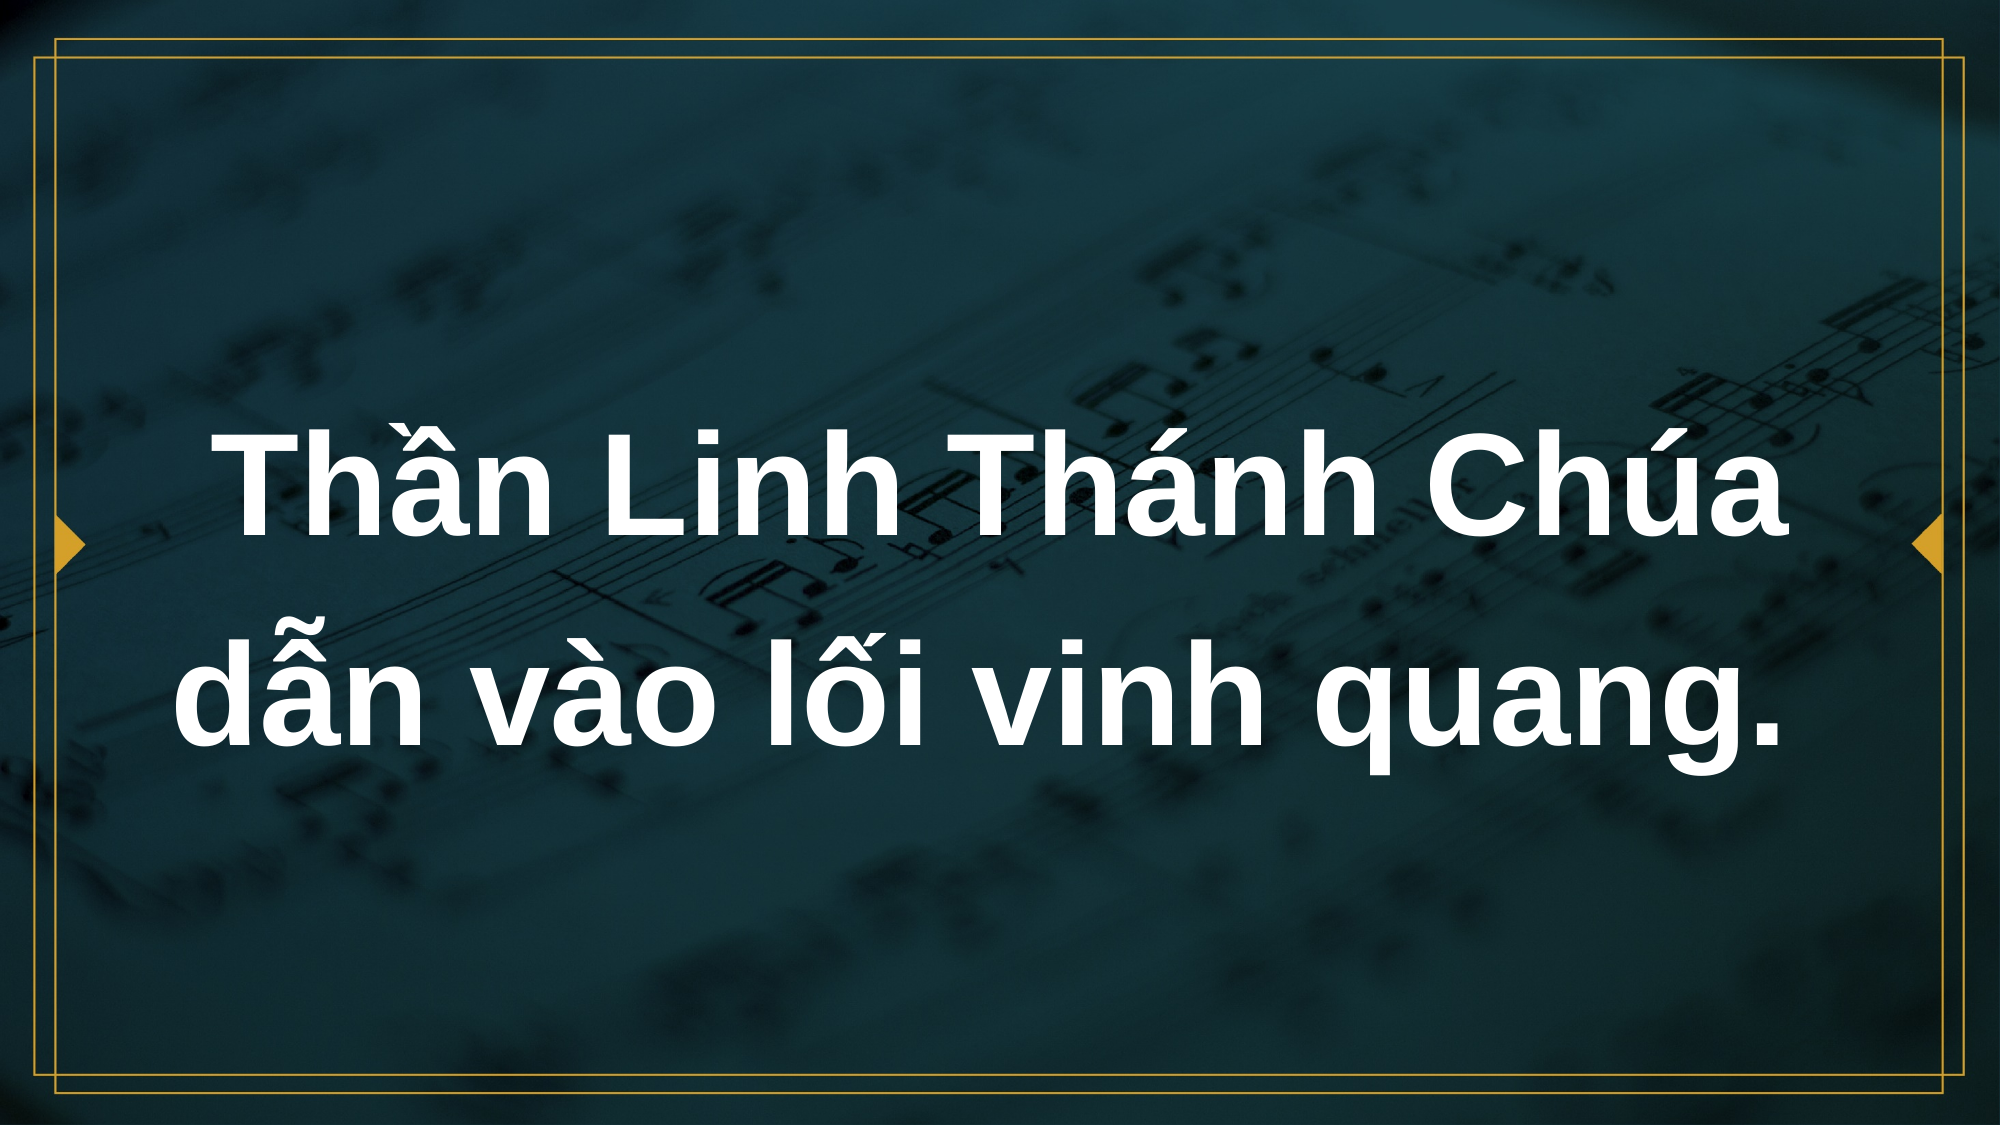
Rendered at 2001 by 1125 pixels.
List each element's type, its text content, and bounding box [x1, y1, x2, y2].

picture [0, 0, 2000, 1125]
title Thần Linh Thánh Chúa dẫn vào lối vinh quang. [55, 53, 1945, 1077]
